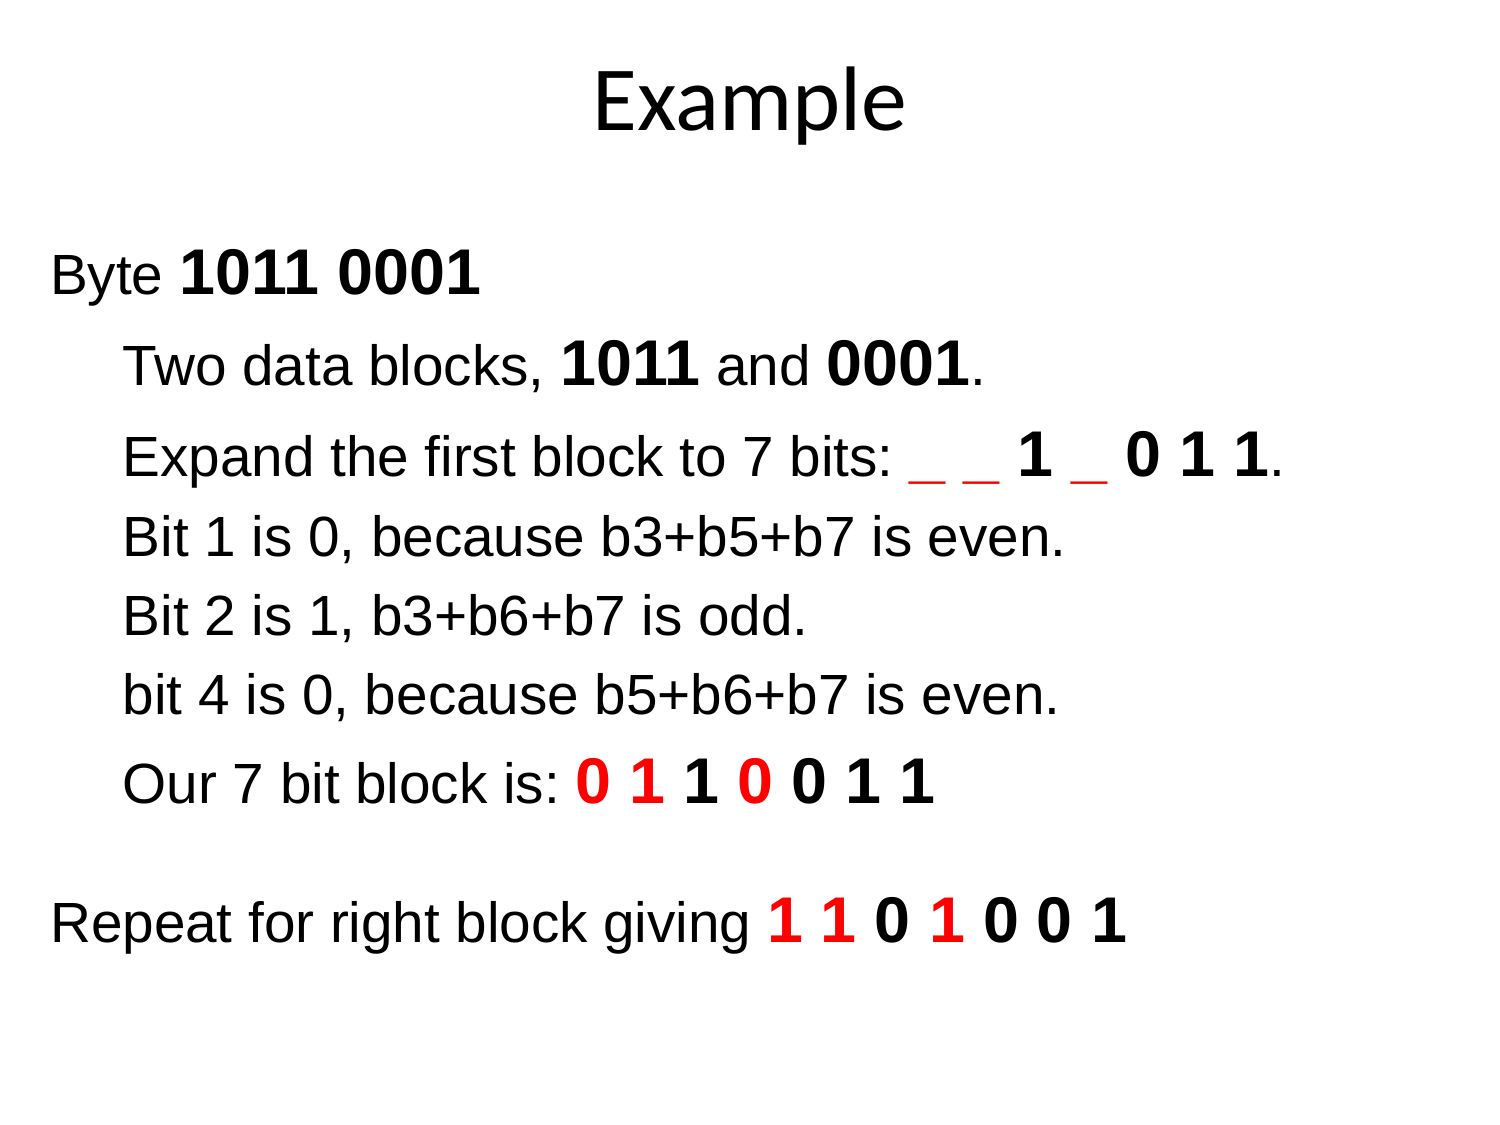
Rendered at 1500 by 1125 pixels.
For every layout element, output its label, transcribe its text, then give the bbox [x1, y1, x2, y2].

title Example [75, 0, 1425, 188]
list Byte 1011 0001 Two data blocks, 1011 and 0001. Expand the first block to 7 bits: _ _ 1 _ 0 1 1. Bit 1 is 0, because b3+b5+b7 is even. Bit 2 is 1, b3+b6+b7 is odd. bit 4 is 0, because b5+b6+b7 is even. Our 7 bit block is: 0 1 1 0 0 1 1 Repeat for right block giving 1 1 0 1 0 0 1 [35, 222, 1500, 966]
